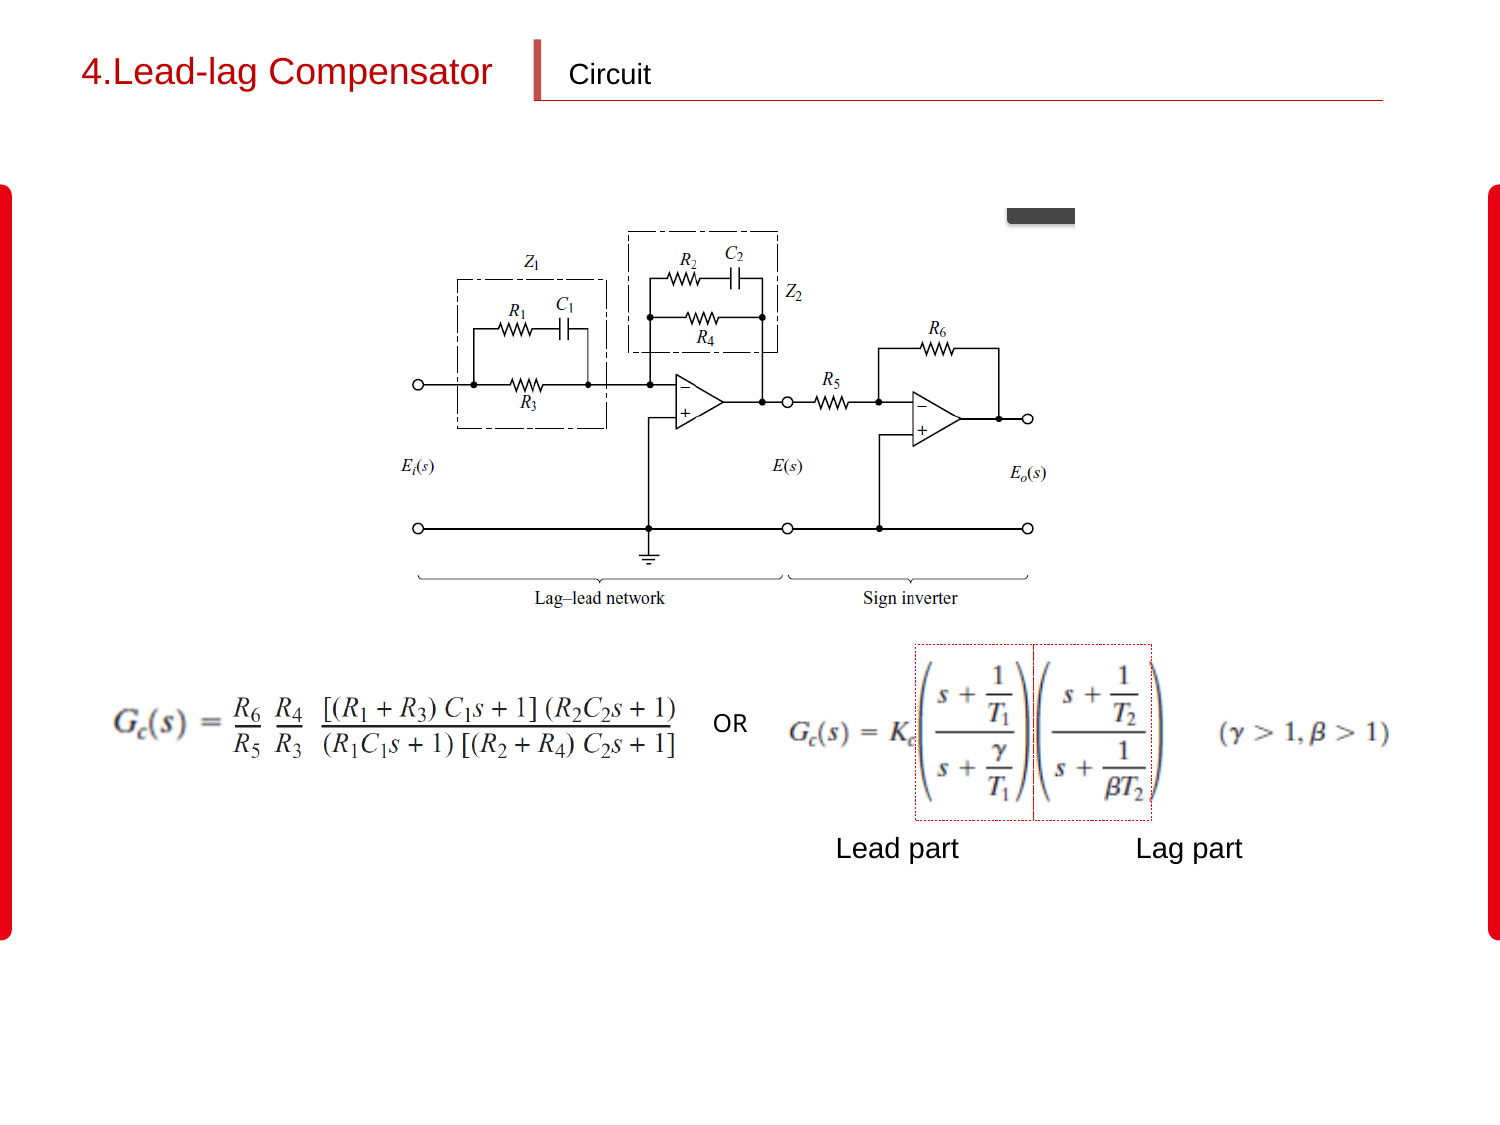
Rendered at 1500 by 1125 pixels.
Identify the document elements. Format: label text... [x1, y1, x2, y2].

text_box [532, 37, 543, 102]
text_box 4.Lead-lag Compensator [66, 39, 508, 99]
picture [776, 644, 1400, 822]
text_box [1486, 182, 1500, 822]
picture [104, 679, 683, 766]
text_box [0, 182, 14, 943]
text_box Lead part Lag part [820, 822, 1500, 872]
text_box [1486, 872, 1500, 943]
text_box OR [697, 699, 763, 745]
text_box Circuit [553, 47, 1274, 98]
picture [371, 207, 1076, 625]
